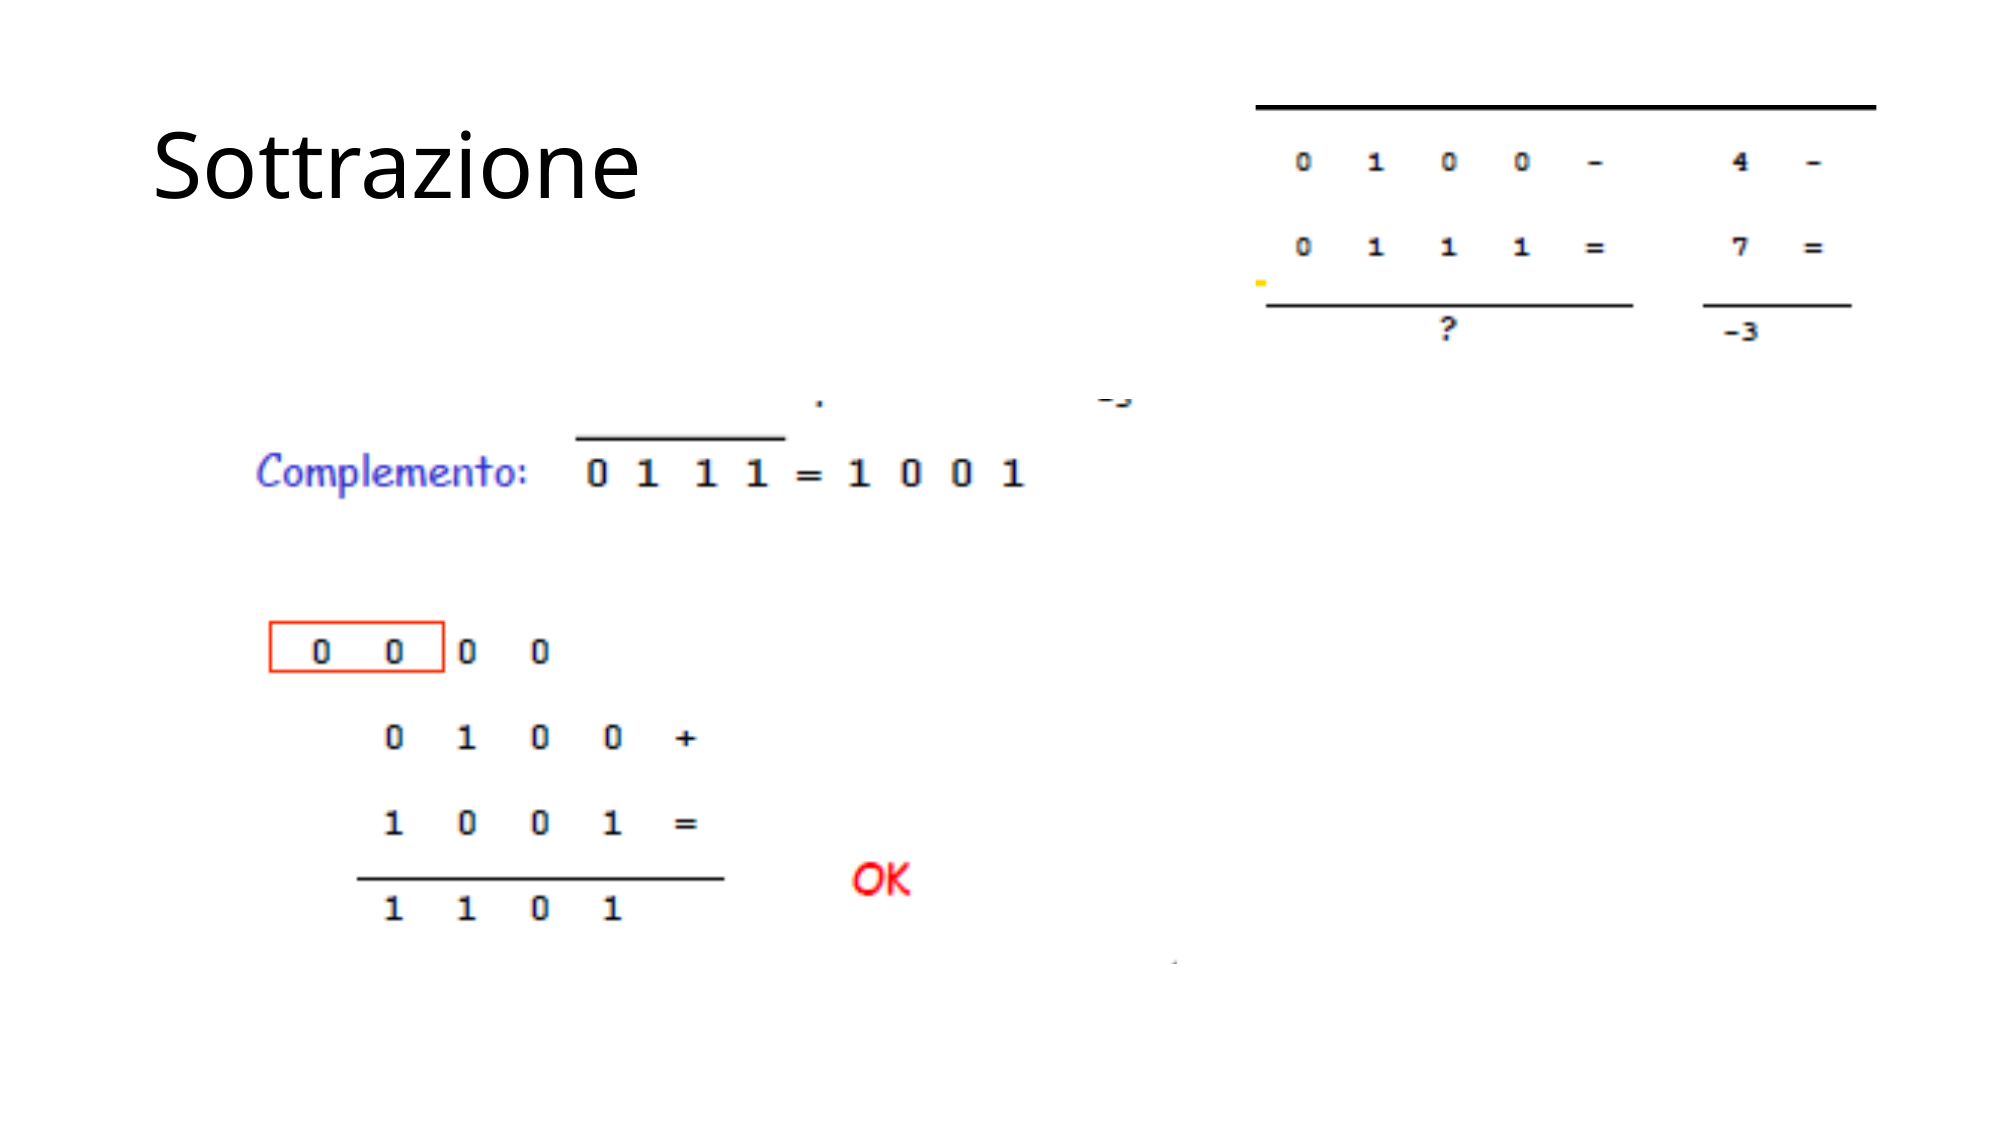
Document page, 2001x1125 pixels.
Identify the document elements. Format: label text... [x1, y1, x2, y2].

picture [197, 399, 1178, 964]
title Sottrazione [137, 59, 1863, 278]
picture [1255, 105, 1877, 366]
